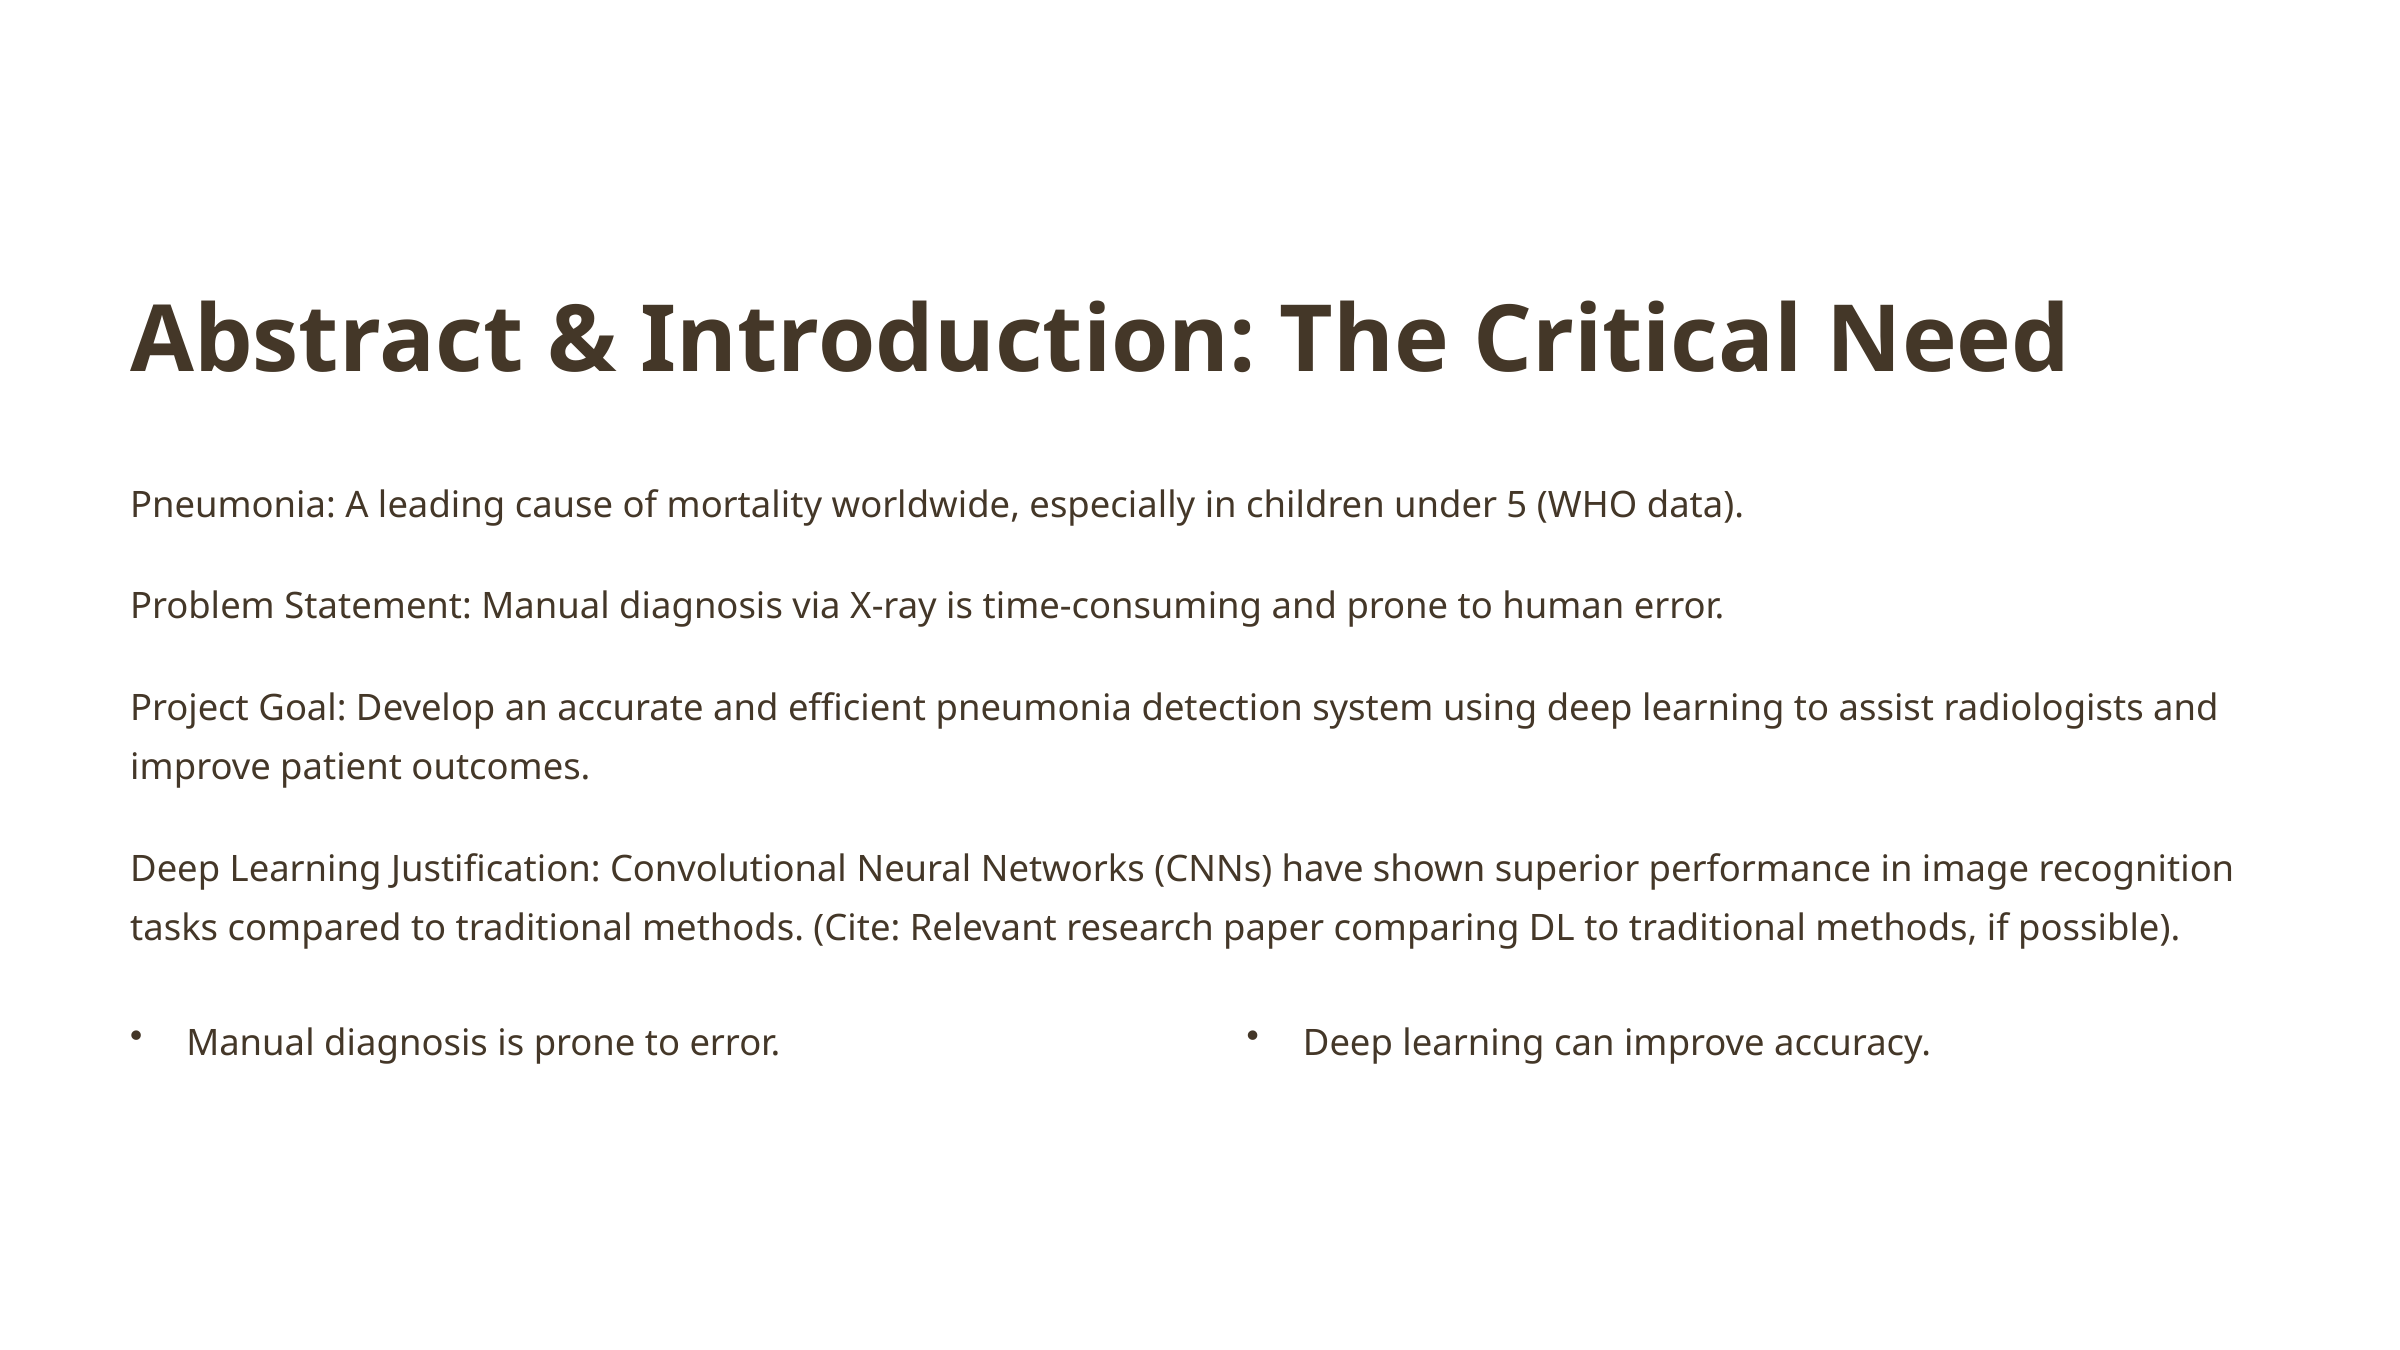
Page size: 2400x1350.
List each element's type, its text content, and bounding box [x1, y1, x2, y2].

text_box Abstract & Introduction: The Critical Need [130, 274, 1805, 391]
text_box Pneumonia: A leading cause of mortality worldwide, especially in children under 5 (WHO data). [130, 465, 2270, 525]
text_box Project Goal: Develop an accurate and efficient pneumonia detection system using deep learning to assist radiologists and improve patient outcomes. [130, 667, 2270, 787]
text_box Deep Learning Justification: Convolutional Neural Networks (CNNs) have shown superior performance in image recognition tasks compared to traditional methods. (Cite: Relevant research paper comparing DL to traditional methods, if possible). [130, 828, 2270, 948]
text_box Deep learning can improve accuracy. [1246, 1002, 2271, 1063]
text_box Problem Statement: Manual diagnosis via X-ray is time-consuming and prone to human error. [130, 566, 2270, 627]
text_box Manual diagnosis is prone to error. [130, 1002, 1155, 1063]
